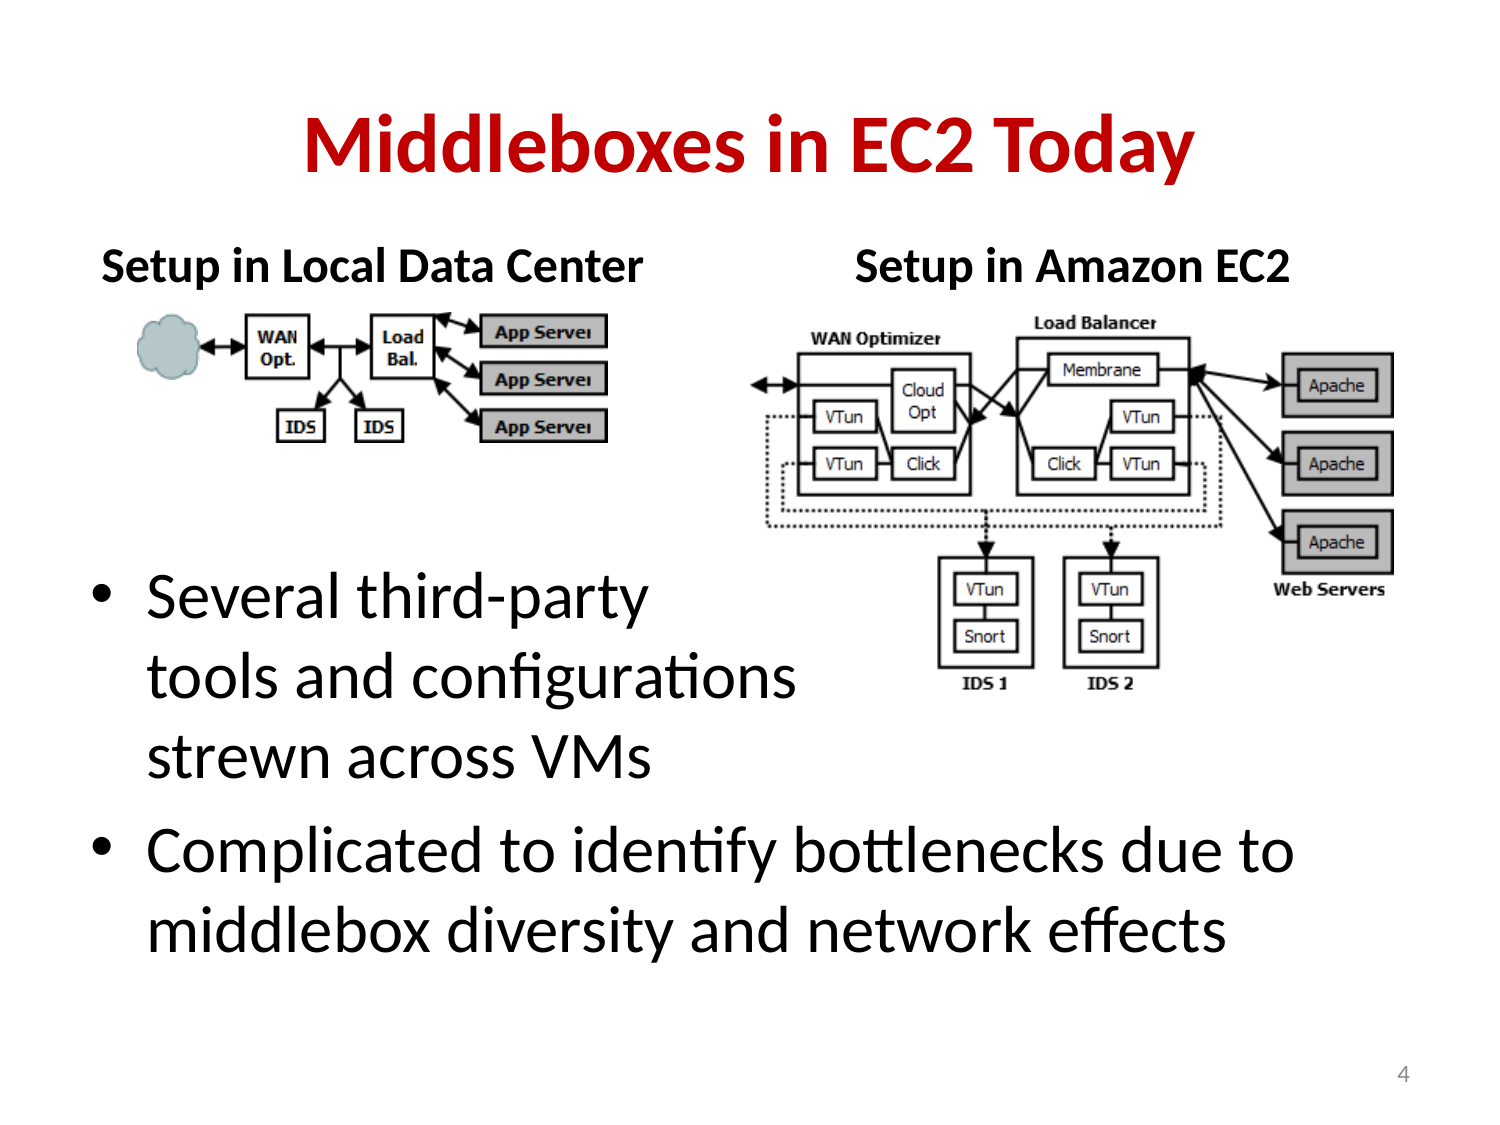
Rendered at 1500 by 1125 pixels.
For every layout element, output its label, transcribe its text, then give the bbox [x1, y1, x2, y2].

slide_number 4 [1074, 1042, 1425, 1103]
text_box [749, 224, 1394, 693]
title Middleboxes in EC2 Today [75, 45, 1425, 233]
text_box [82, 224, 663, 443]
list Several third-party tools and configurations strewn across VMs Complicated to identify bottlenecks due to middlebox diversity and network effects [75, 262, 1425, 1005]
